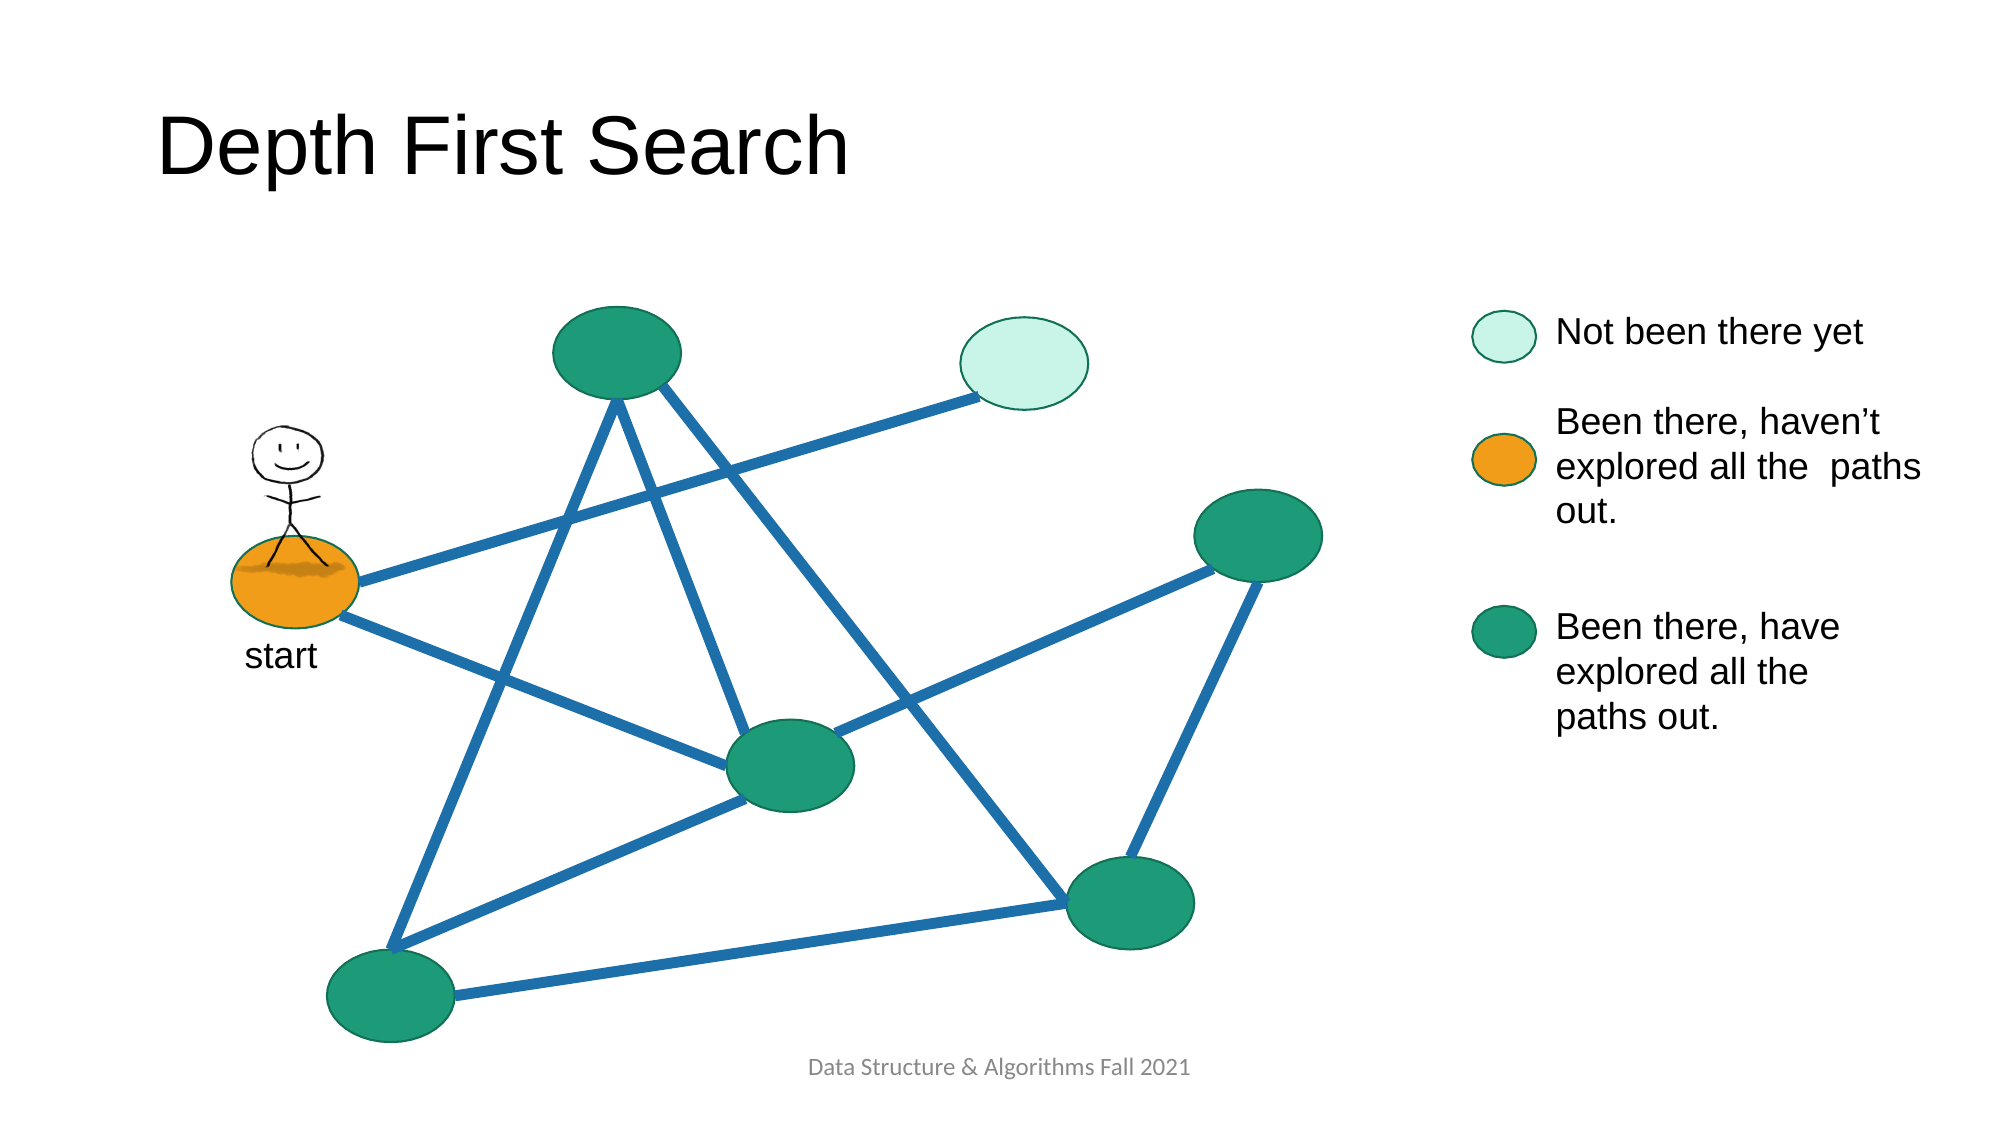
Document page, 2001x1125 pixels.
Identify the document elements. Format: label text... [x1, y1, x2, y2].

title Depth First Search [154, 73, 1841, 276]
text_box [207, 306, 1323, 1043]
text_box Been there, have explored all the paths out. [1553, 602, 1905, 738]
text_box Not been there yet Been there, haven’t explored all the paths out. [1553, 305, 1961, 533]
footer Data Structure & Algorithms Fall 2021 [662, 731, 1338, 1125]
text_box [1471, 433, 1537, 487]
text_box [1471, 310, 1537, 364]
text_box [1471, 605, 1537, 659]
